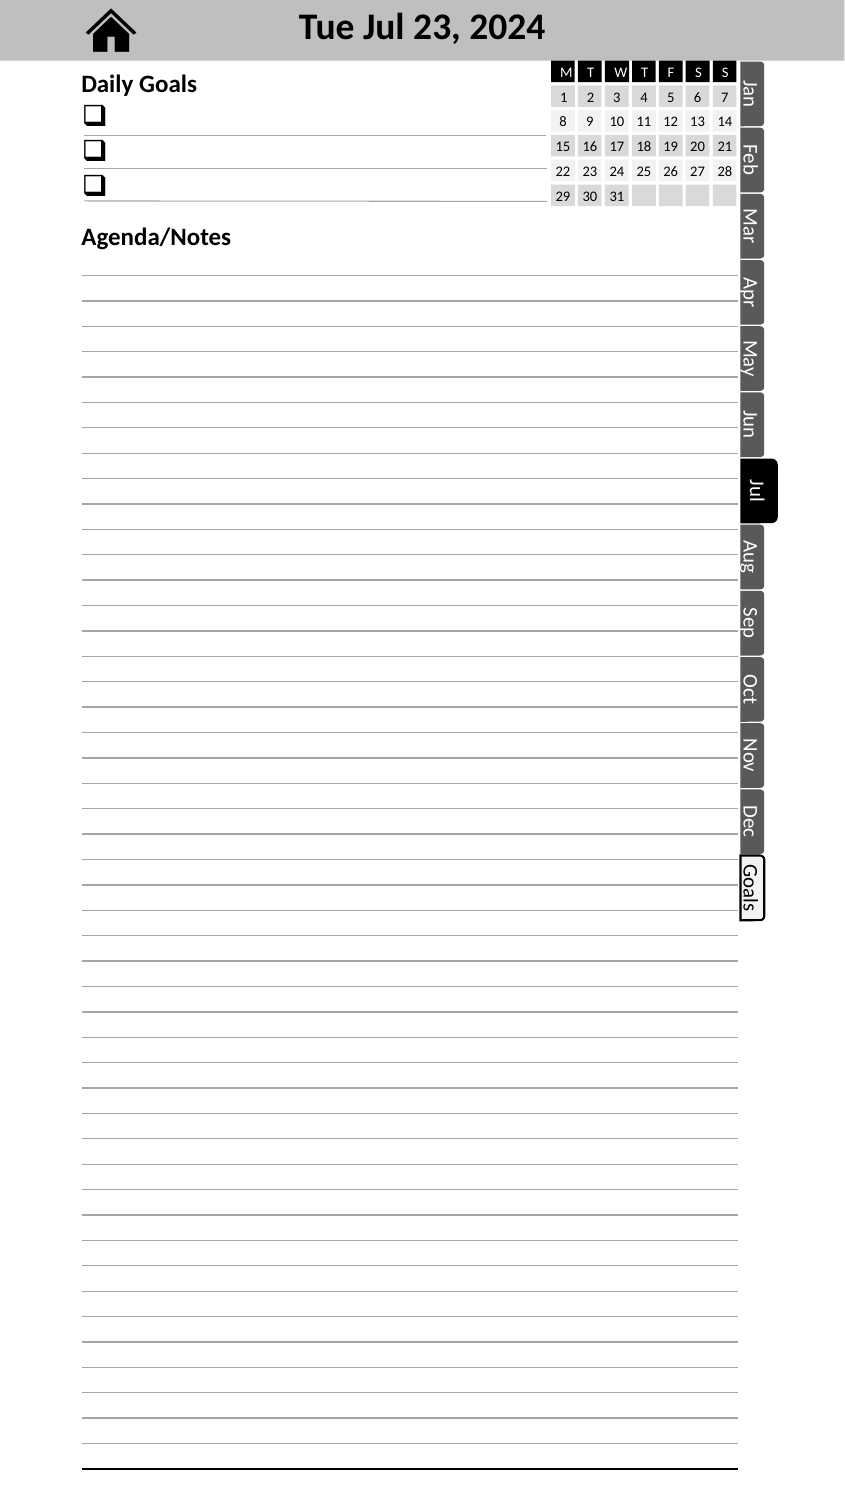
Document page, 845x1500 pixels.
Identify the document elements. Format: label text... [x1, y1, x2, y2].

list Tue Jul 23, 2024 [190, 0, 655, 61]
picture [82, 1, 140, 59]
